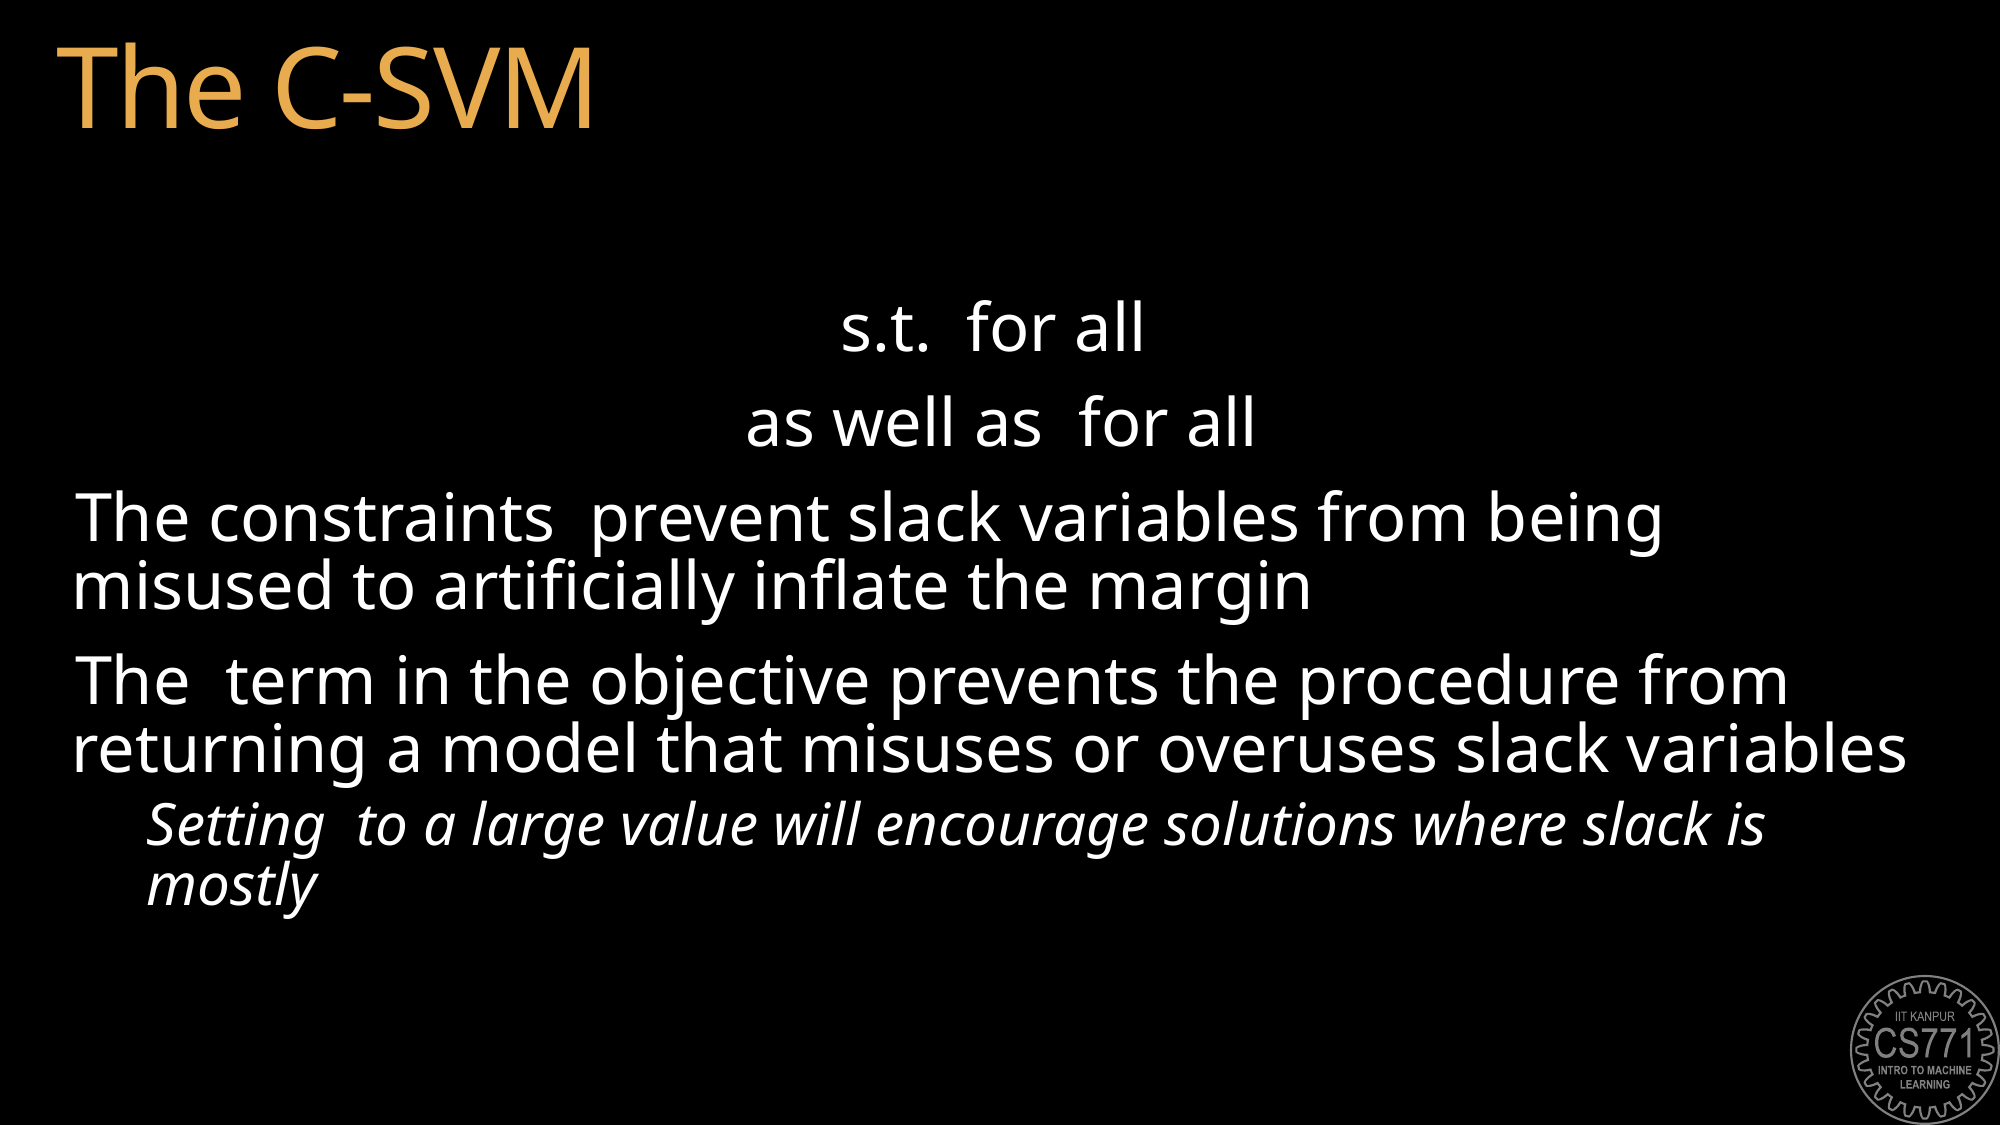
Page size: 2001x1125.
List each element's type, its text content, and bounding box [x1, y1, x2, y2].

title The C-SVM [41, 5, 1945, 183]
